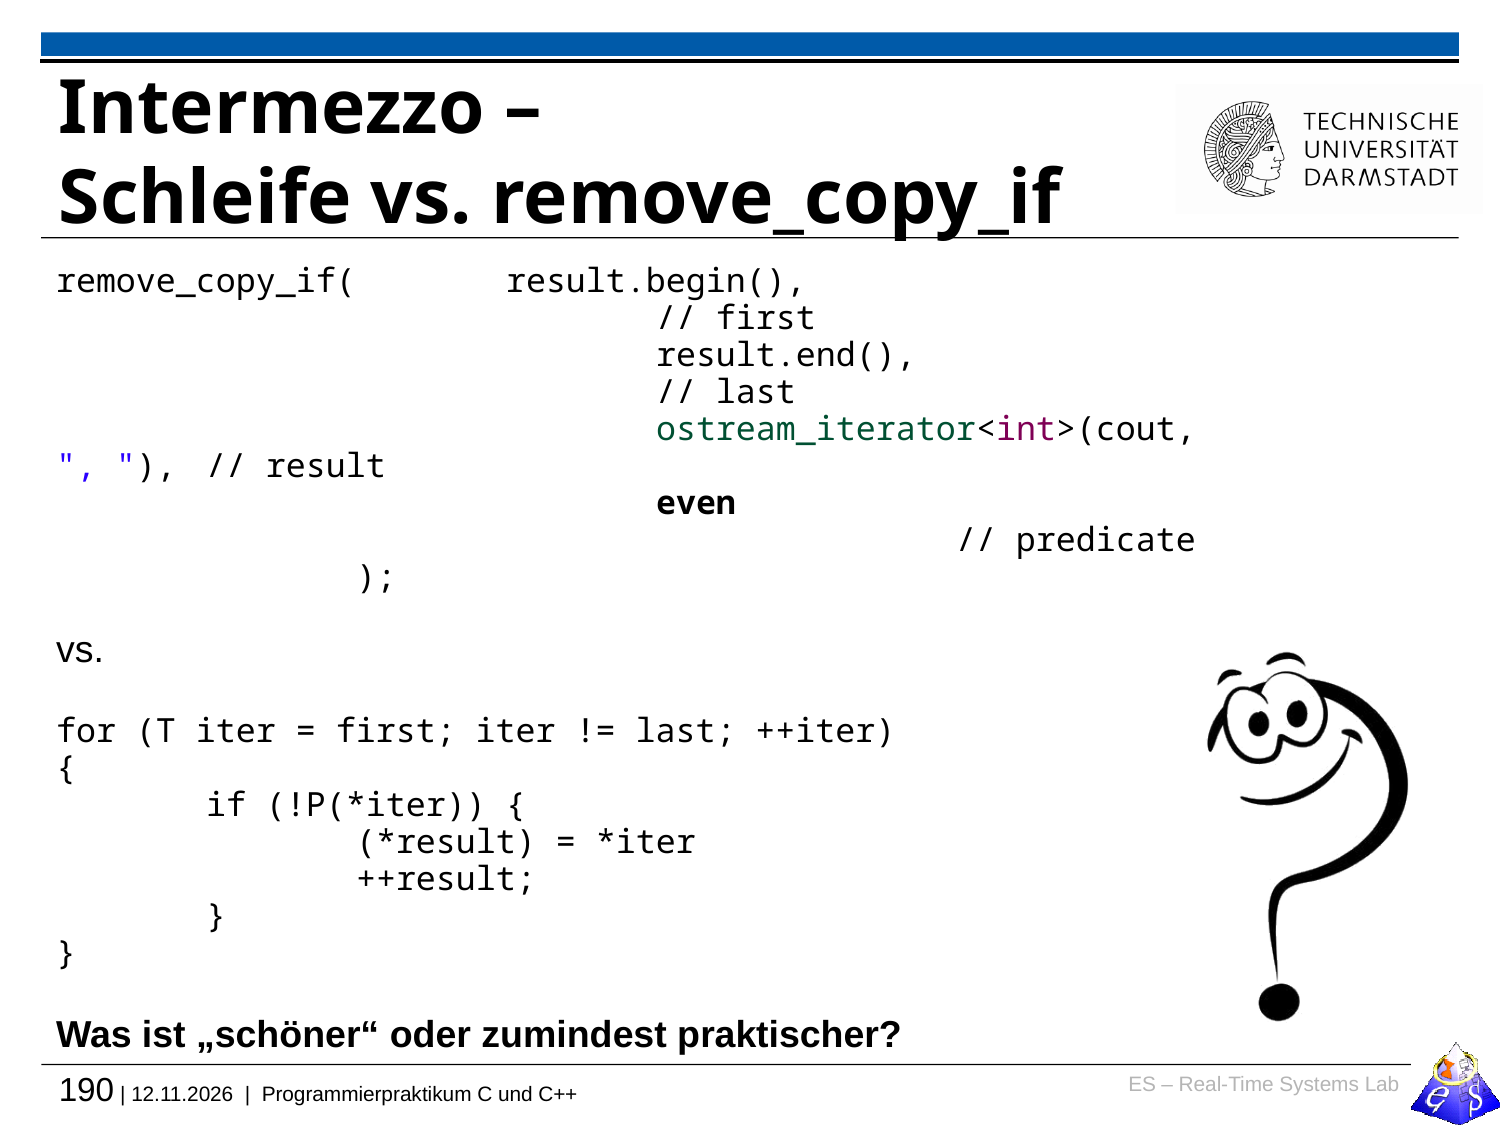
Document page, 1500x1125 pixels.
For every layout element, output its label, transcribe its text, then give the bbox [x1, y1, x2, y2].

picture [1270, 645, 1483, 1024]
picture [1411, 1041, 1500, 1125]
text_box remove_copy_if( result.begin(), // first result.end(), // last ostream_iterator<int>(cout, ", "), // result even // predicate ); vs. for (T iter = first; iter != last; ++iter) { if (!P(*iter)) { (*result) = *iter ++result; } } Was ist „schöner“ oder zumindest praktischer? [41, 255, 1270, 1105]
picture [1187, 84, 1483, 214]
title Intermezzo – Schleife vs. remove_copy_if [58, 80, 1187, 218]
